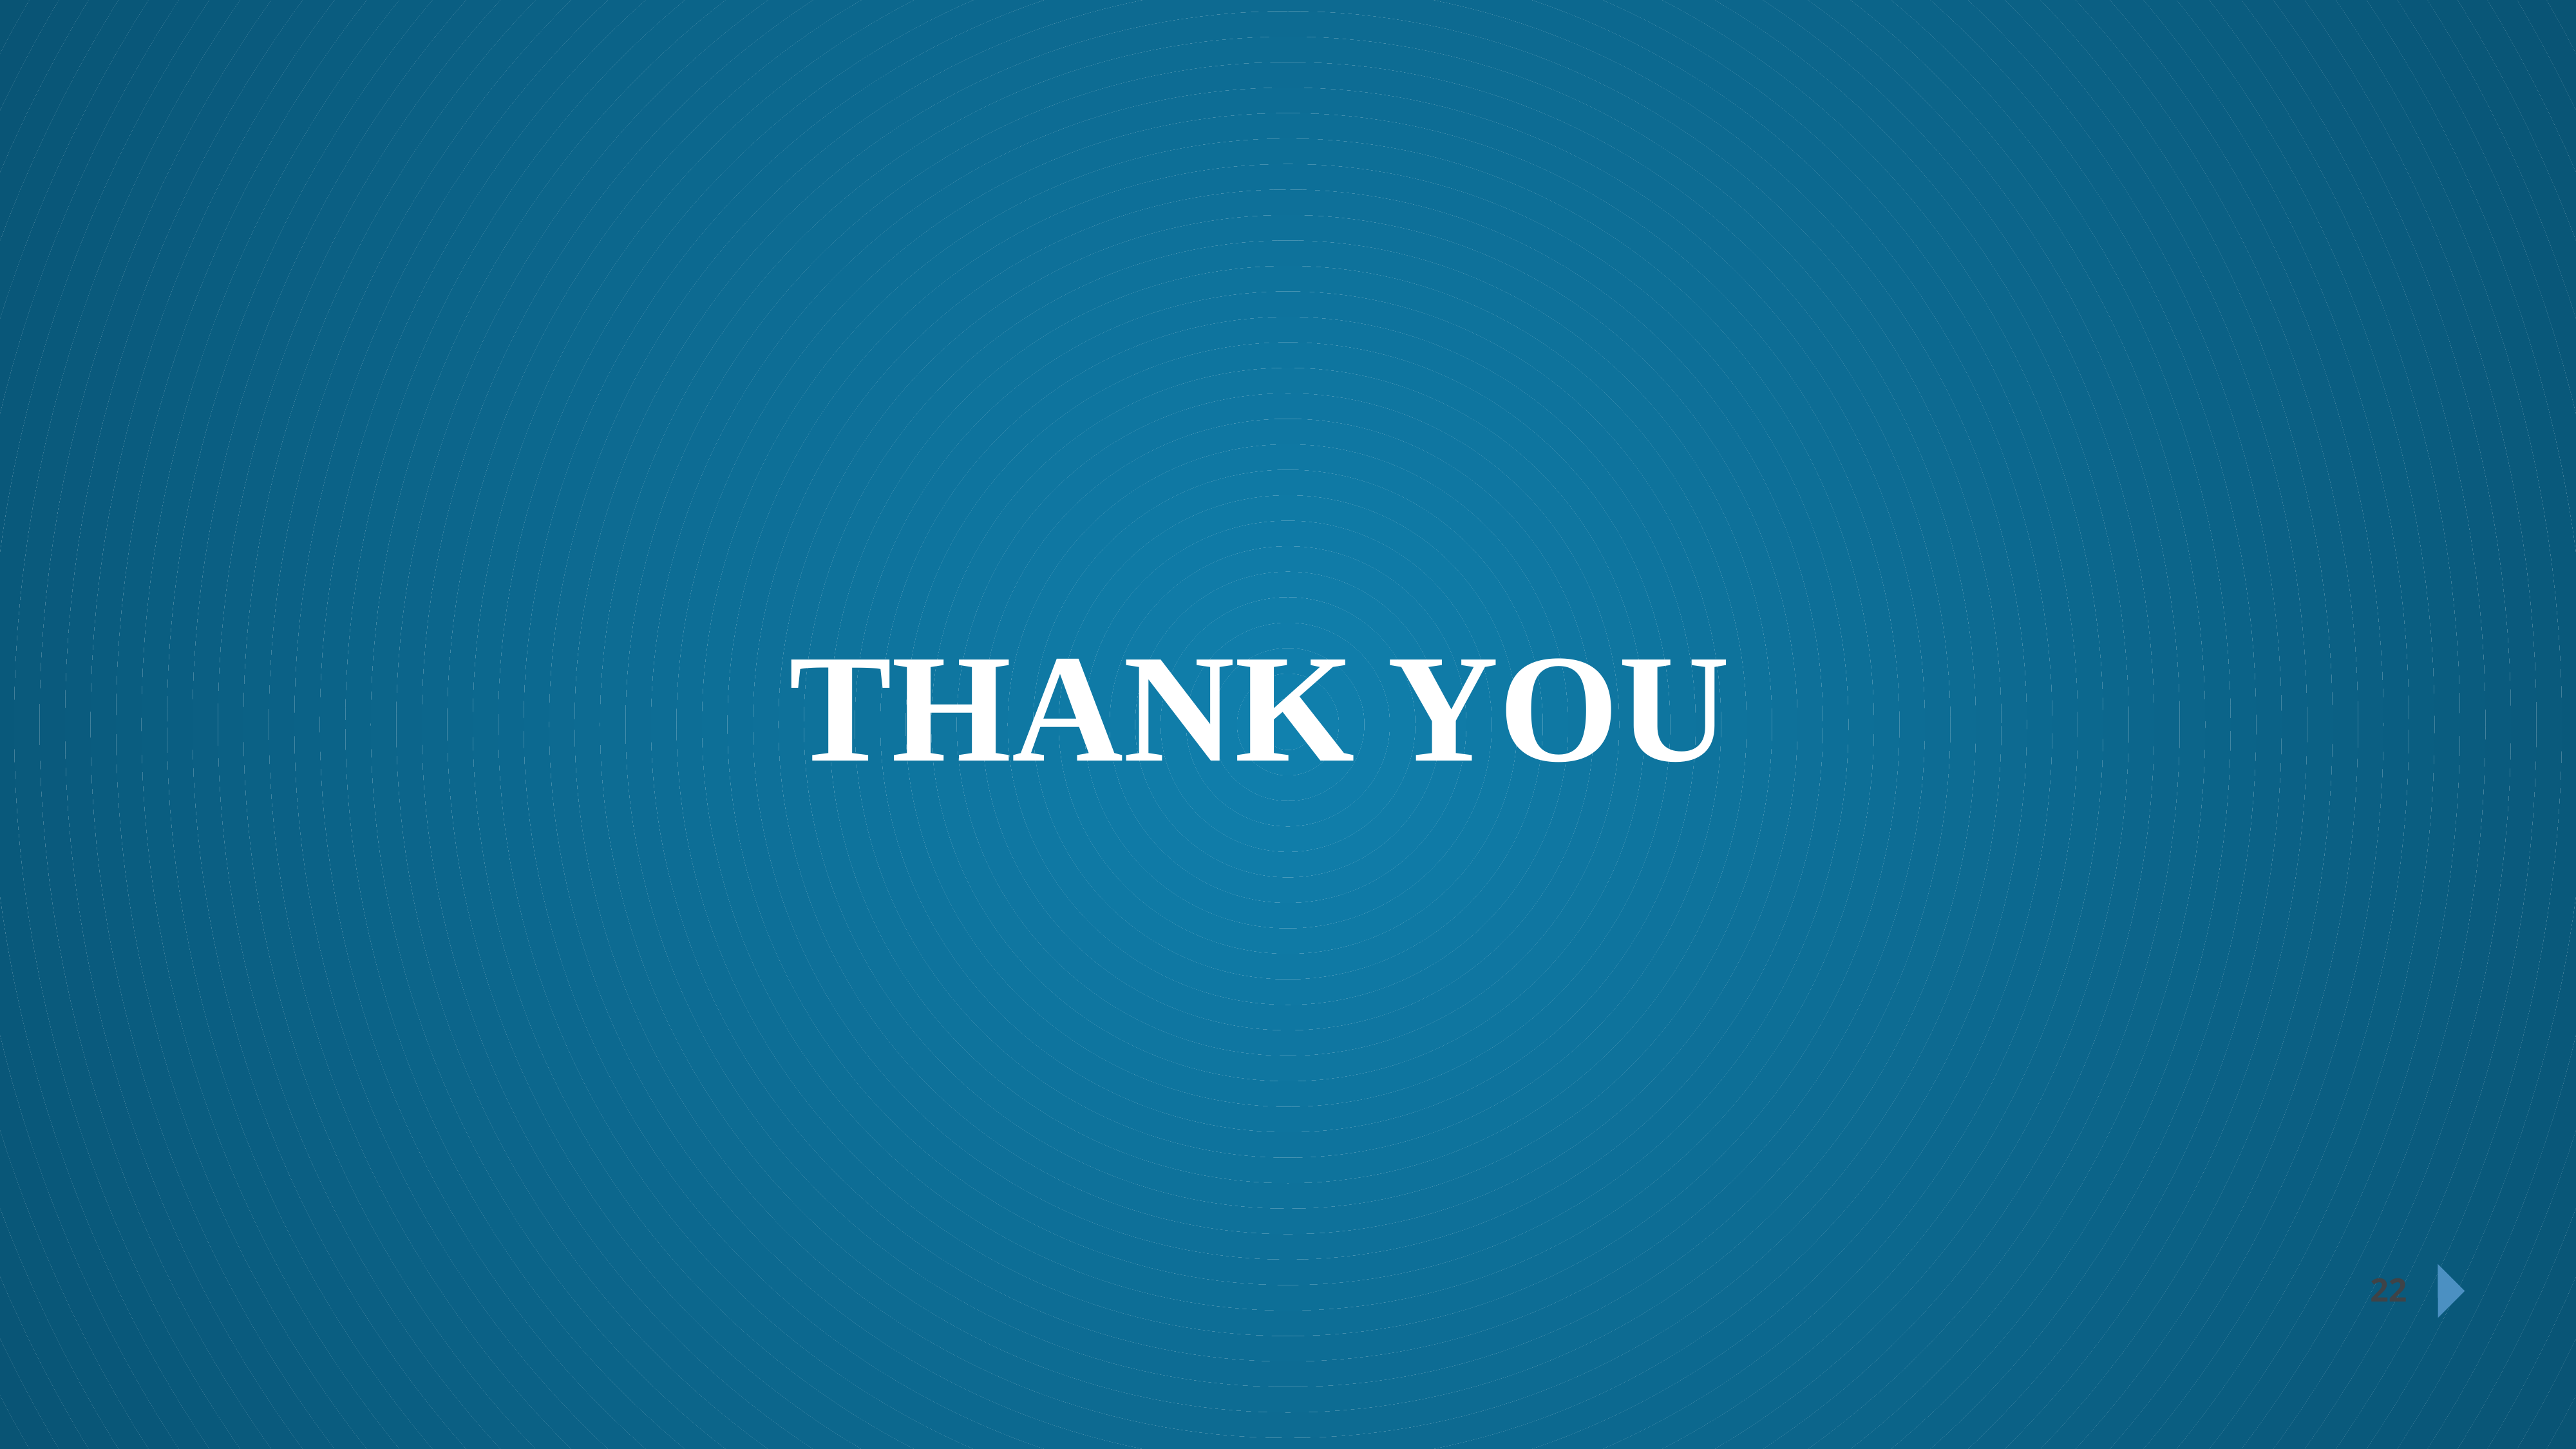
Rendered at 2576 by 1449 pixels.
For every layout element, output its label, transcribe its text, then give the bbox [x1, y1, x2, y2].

text_box THANK YOU [724, 601, 1795, 797]
slide_number 22 [2340, 1264, 2438, 1449]
